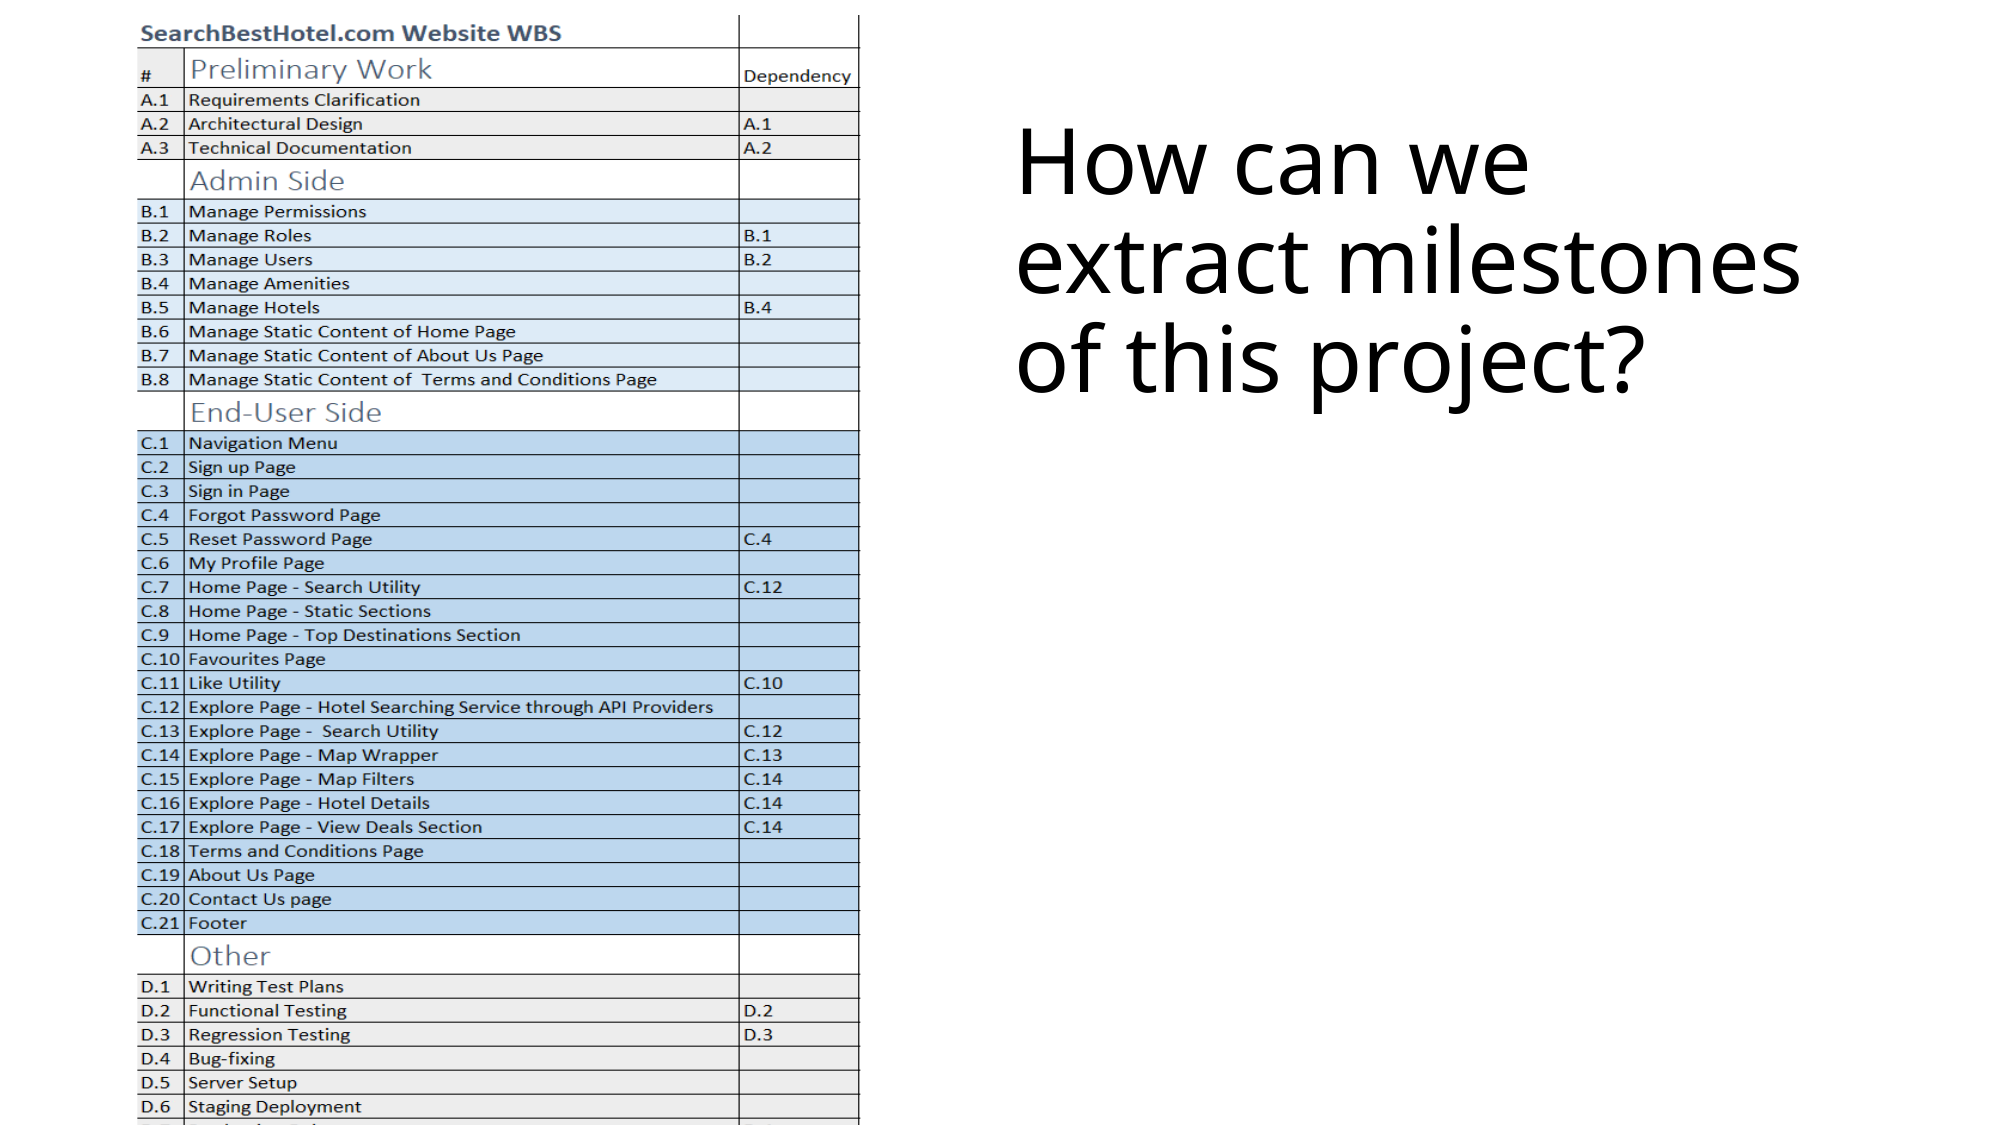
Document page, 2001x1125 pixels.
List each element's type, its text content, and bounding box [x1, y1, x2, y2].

title How can we extract milestones of this project? [999, 59, 1863, 468]
picture [137, 15, 861, 1125]
